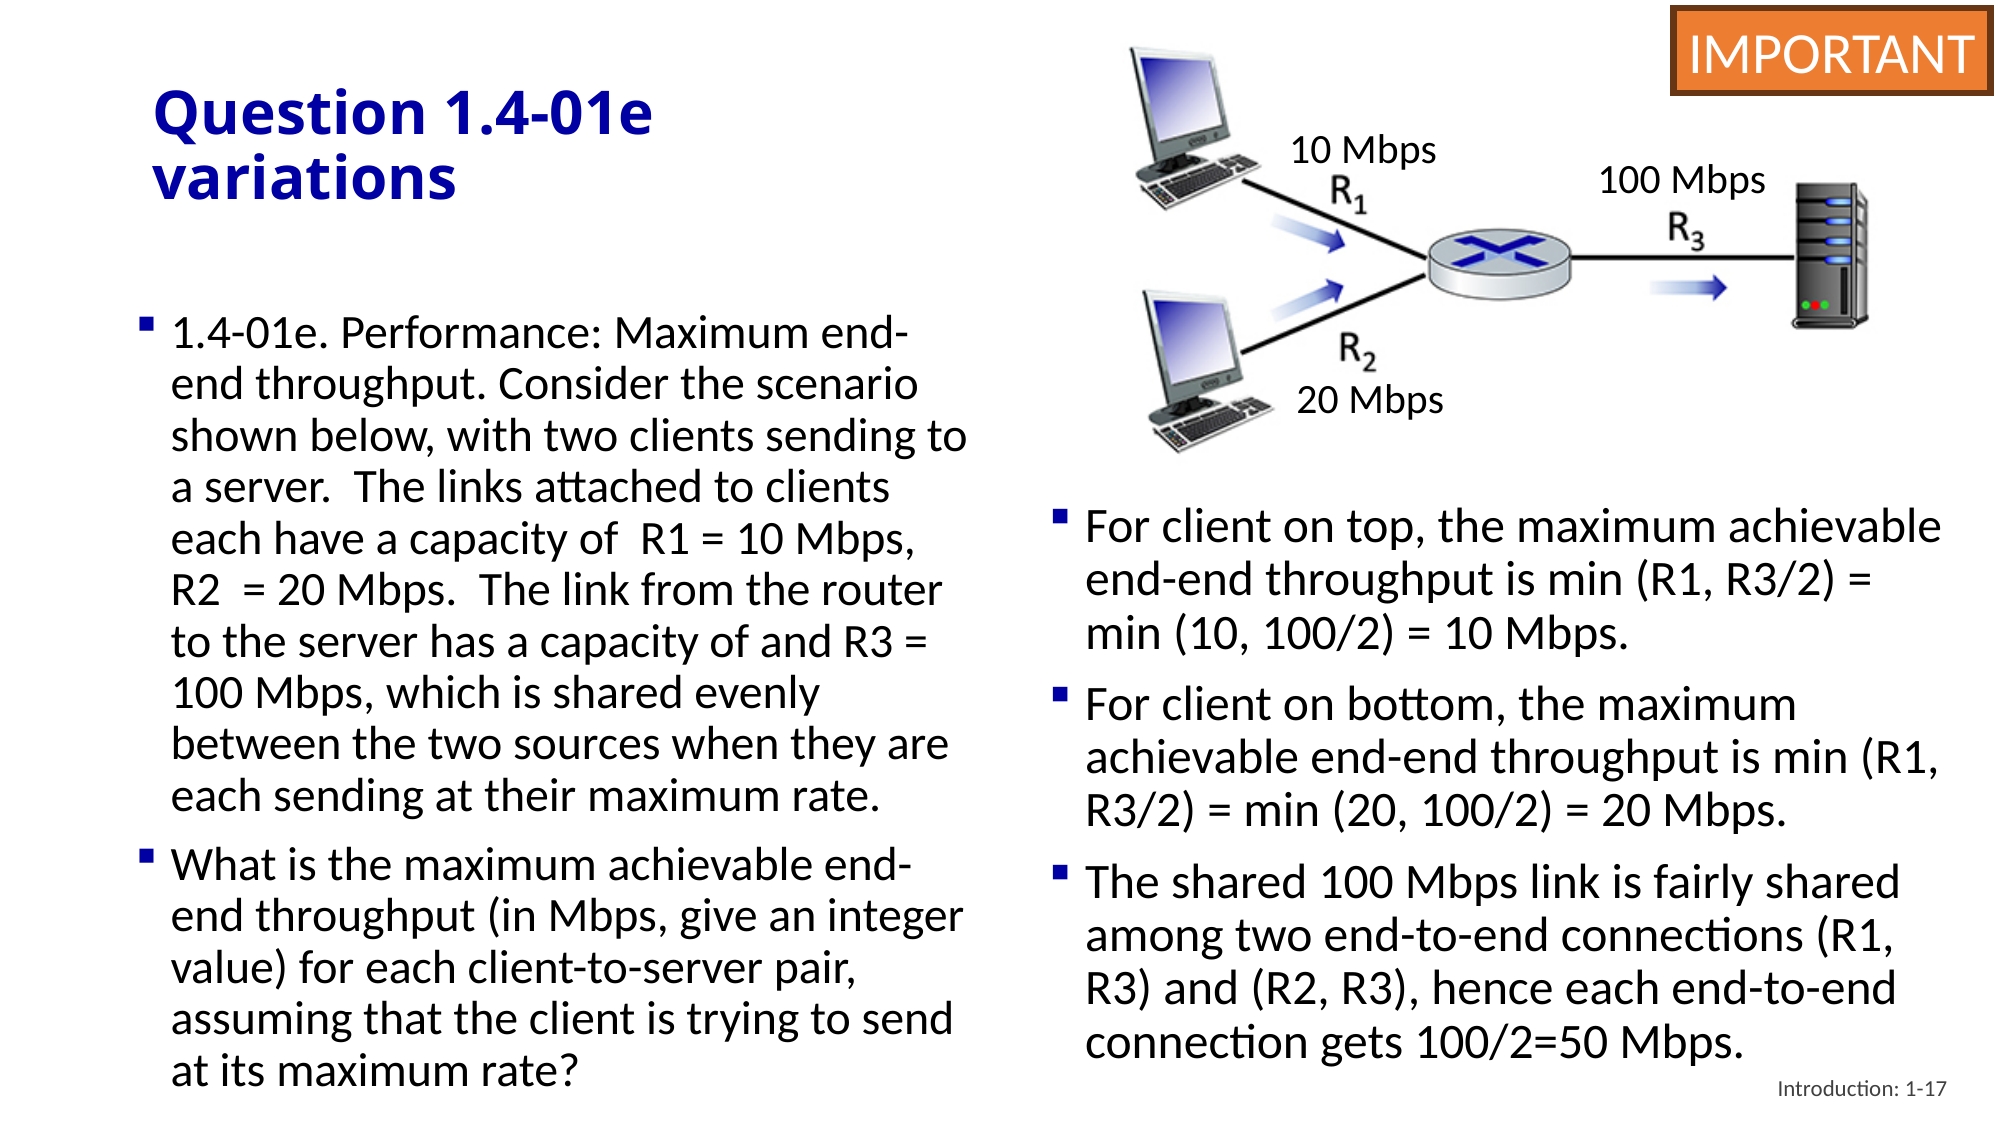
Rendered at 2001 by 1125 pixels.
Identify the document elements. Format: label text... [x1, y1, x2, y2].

picture [1068, 16, 1957, 493]
slide_number Introduction: 1-17 [1512, 1056, 1963, 1117]
list 1.4-01e. Performance: Maximum end-end throughput. Consider the scenario shown below, with two clients sending to a server. The links attached to clients each have a capacity of R1 = 10 Mbps, R2 = 20 Mbps. The link from the router to the server has a capacity of and R3 = 100 Mbps, which is shared evenly between the two sources when they are each sending at their maximum rate. What is the maximum achievable end-end throughput (in Mbps, give an integer value) for each client-to-server pair, assuming that the client is trying to send at its maximum rate? [99, 299, 988, 1117]
title Question 1.4-01e variations [137, 74, 1068, 221]
list For client on top, the maximum achievable end-end throughput is min (R1, R3/2) = min (10, 100/2) = 10 Mbps. For client on bottom, the maximum achievable end-end throughput is min (R1, R3/2) = min (20, 100/2) = 20 Mbps. The shared 100 Mbps link is fairly shared among two end-to-end connections (R1, R3) and (R2, R3), hence each end-to-end connection gets 100/2=50 Mbps. [1012, 492, 1963, 1084]
text_box IMPORTANT [1672, 7, 1992, 94]
